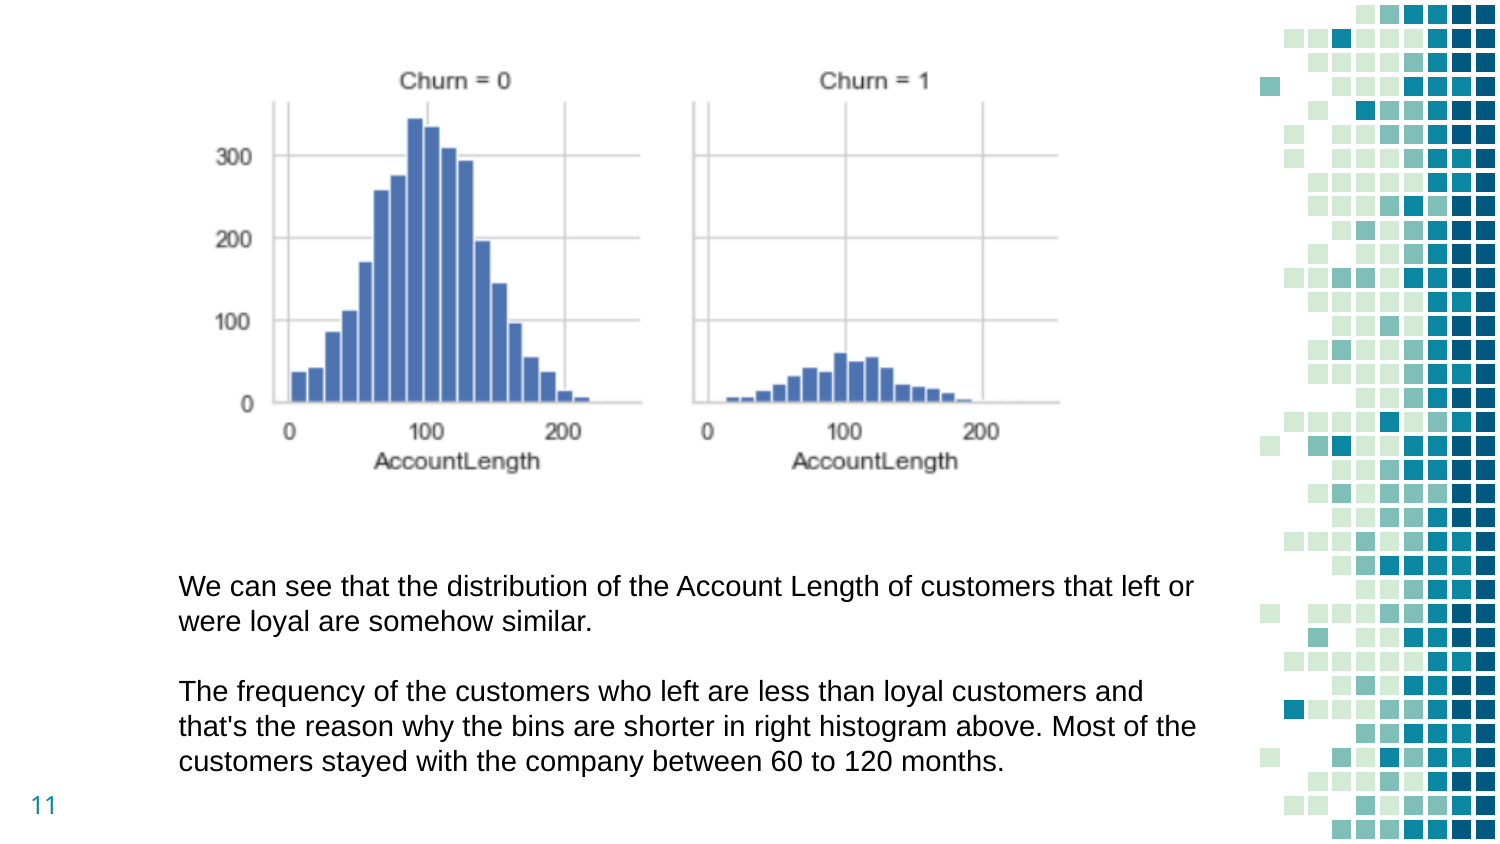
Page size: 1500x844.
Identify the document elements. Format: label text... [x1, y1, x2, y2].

picture [163, 45, 1182, 512]
text_box We can see that the distribution of the Account Length of customers that left or were loyal are somehow similar. The frequency of the customers who left are less than loyal customers and that's the reason why the bins are shorter in right histogram above. Most of the customers stayed with the company between 60 to 120 months. [163, 560, 1220, 785]
slide_number 11 [15, 774, 105, 839]
